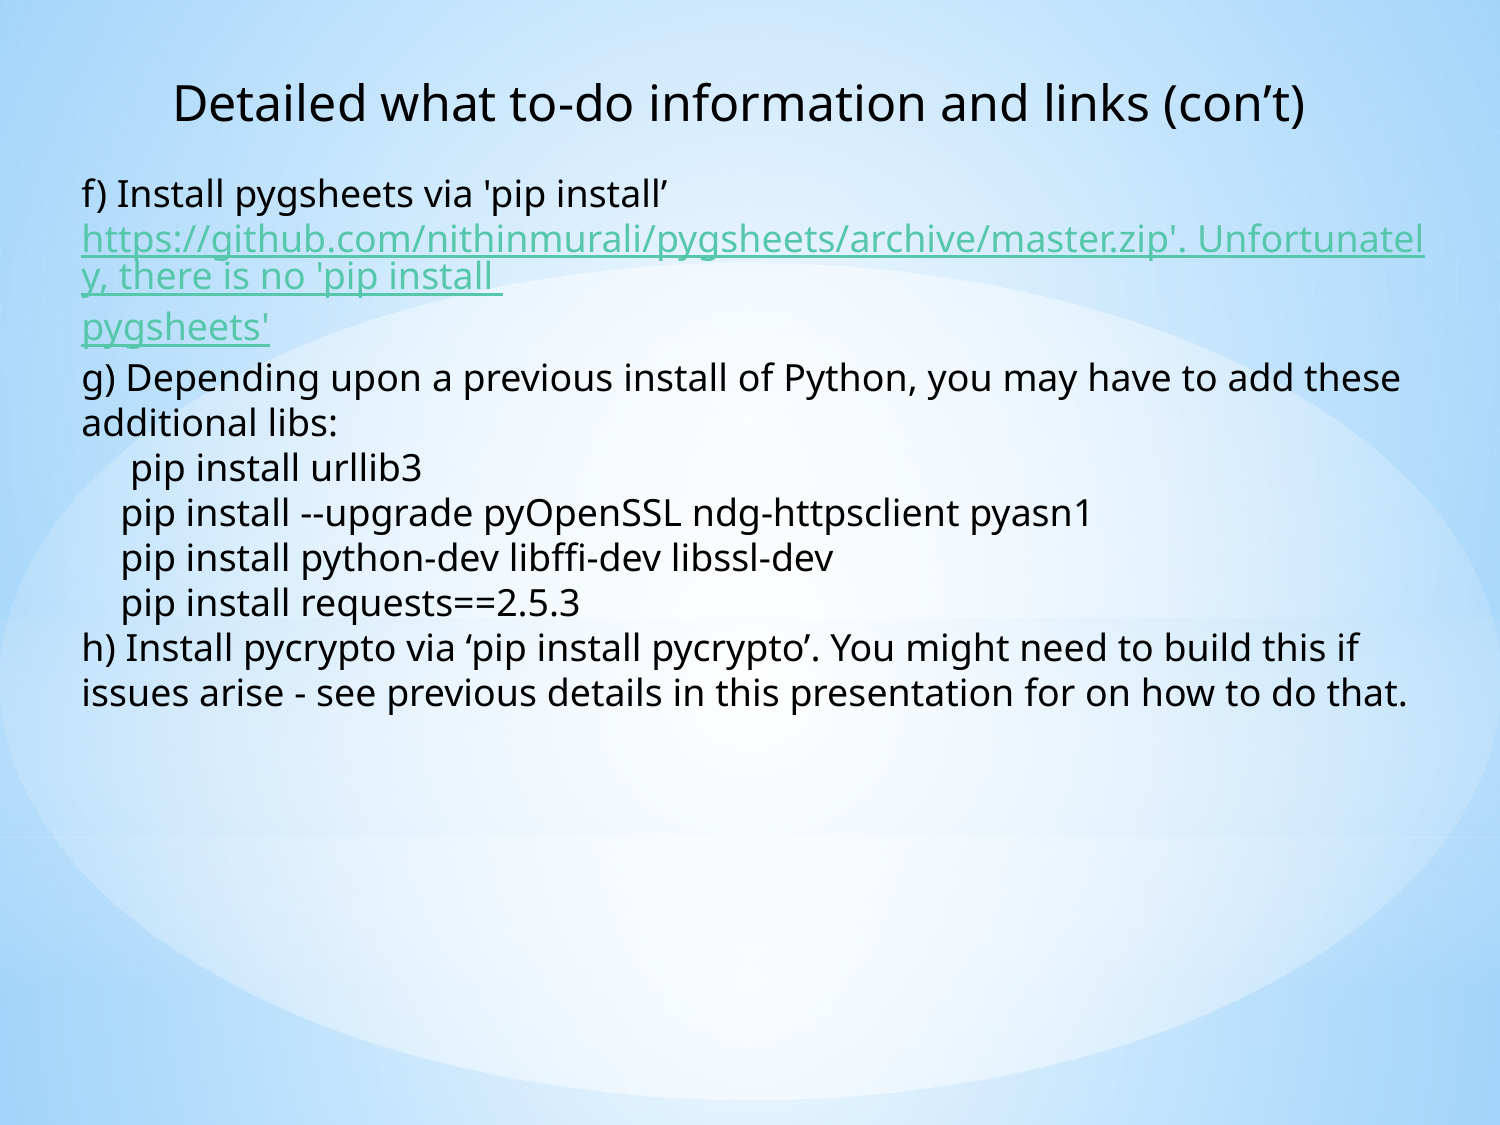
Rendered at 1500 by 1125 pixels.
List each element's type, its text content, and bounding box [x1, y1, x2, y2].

text_box Detailed what to-do information and links (con’t) [157, 64, 1334, 140]
text_box f) Install pygsheets via 'pip install’ https://github.com/nithinmurali/pygsheets/archive/master.zip'. Unfortunately, there is no 'pip install pygsheets' g) Depending upon a previous install of Python, you may have to add these additional libs: pip install urllib3 pip install --upgrade pyOpenSSL ndg-httpsclient pyasn1 pip install python-dev libffi-dev libssl-dev pip install requests==2.5.3 h) Install pycrypto via ‘pip install pycrypto’. You might need to build this if issues arise - see previous details in this presentation for on how to do that. [66, 162, 1455, 730]
